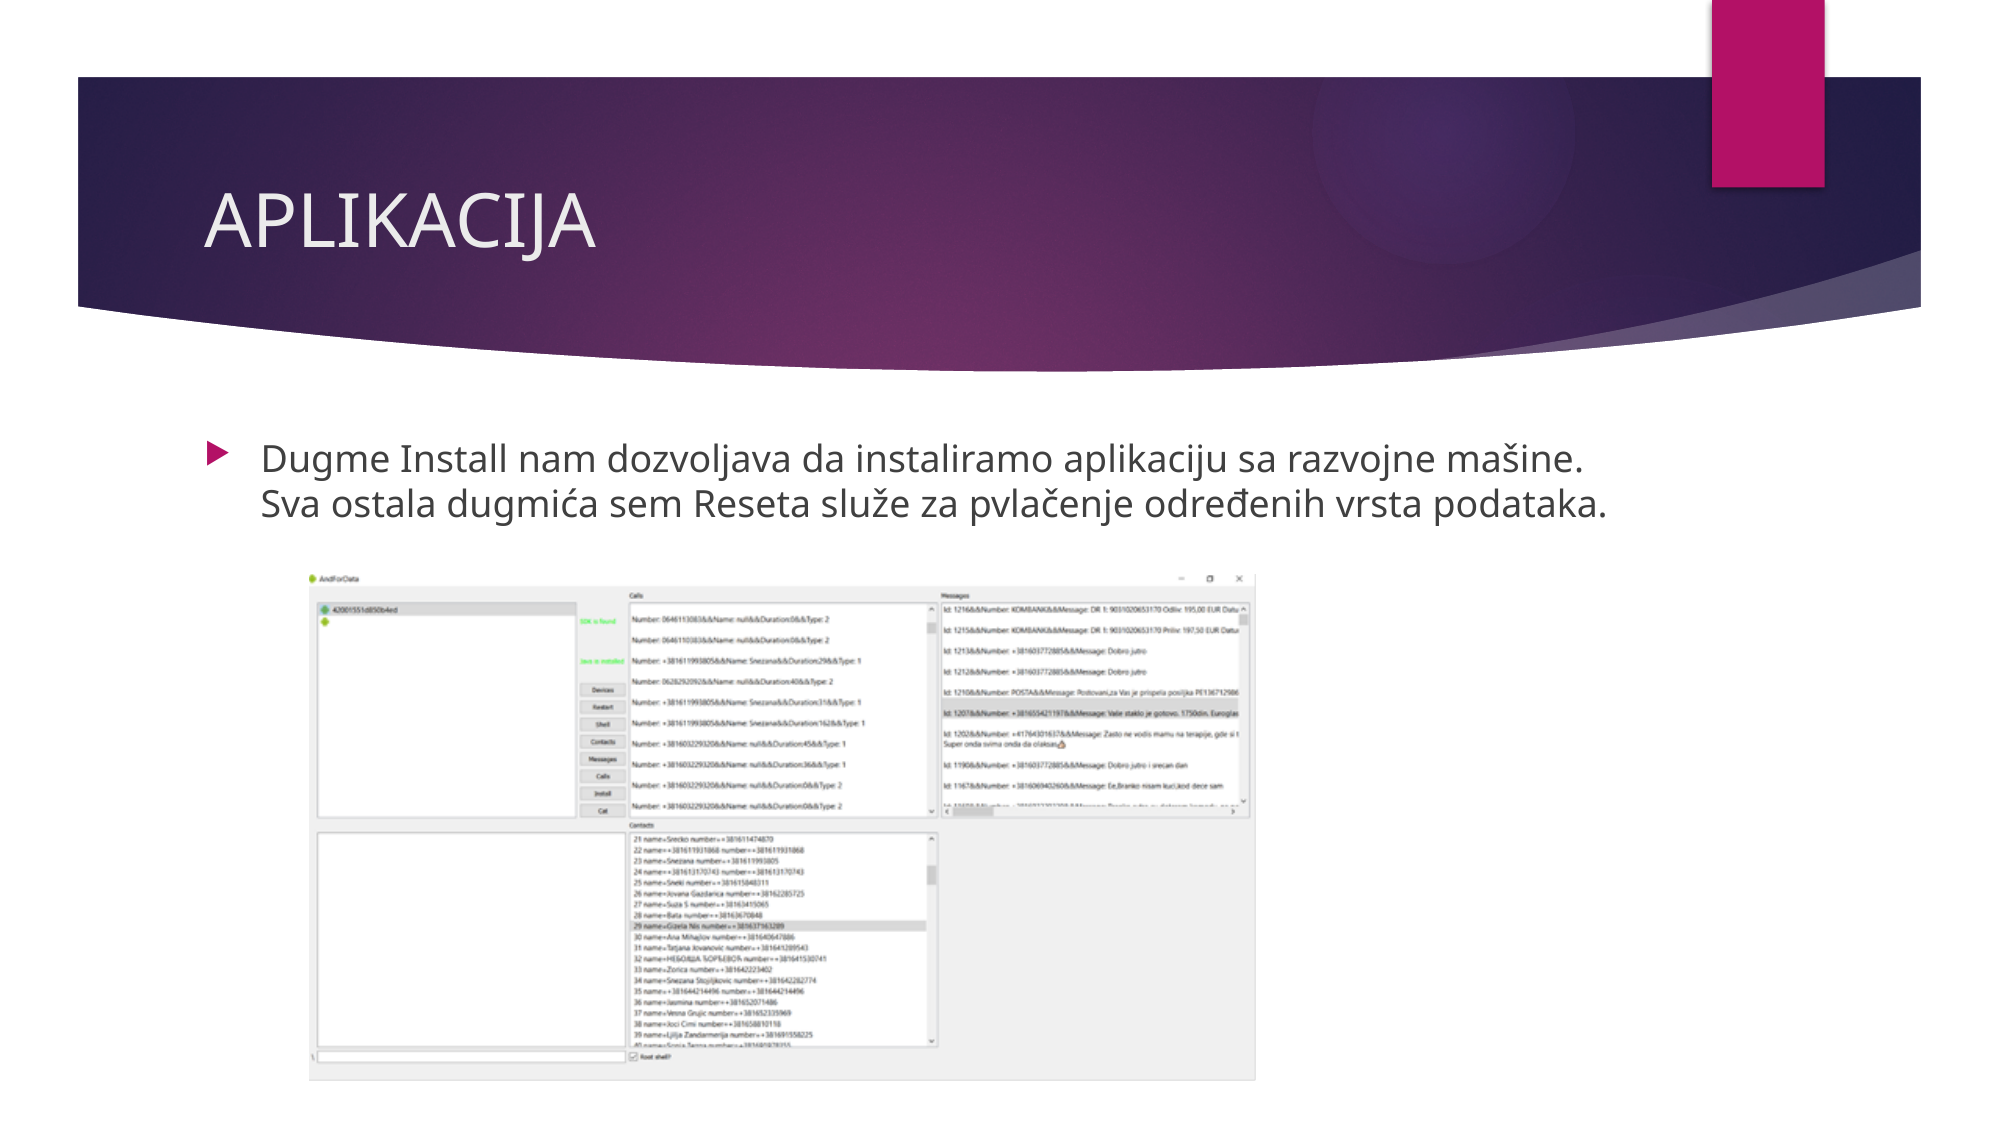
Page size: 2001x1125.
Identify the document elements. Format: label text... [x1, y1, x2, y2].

picture [309, 573, 1257, 1083]
list Dugme Install nam dozvoljava da instaliramo aplikaciju sa razvojne mašine. Sva ostala dugmića sem Reseta služe za pvlačenje određenih vrsta podataka. [189, 427, 1638, 988]
title APLIKACIJA [189, 159, 1627, 276]
